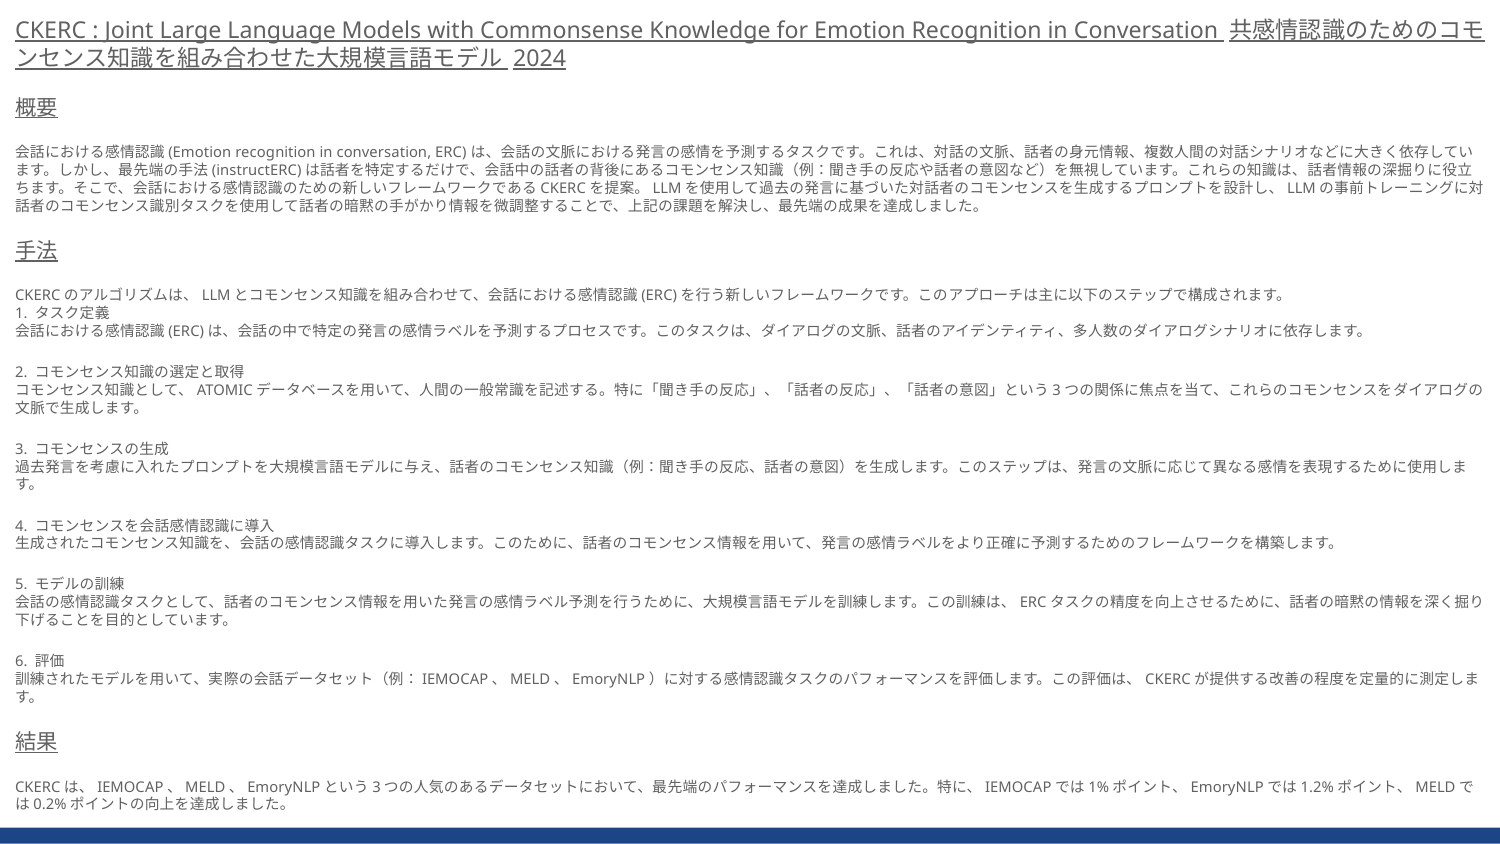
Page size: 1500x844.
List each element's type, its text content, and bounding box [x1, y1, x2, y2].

list CKERC : Joint Large Language Models with Commonsense Knowledge for Emotion Recognition in Conversation 共感情認識のためのコモンセンス知識を組み合わせた大規模言語モデル 2024 概要 会話における感情認識(Emotion recognition in conversation, ERC)は、会話の文脈における発言の感情を予測するタスクです。これは、対話の文脈、話者の身元情報、複数人間の対話シナリオなどに大きく依存しています。しかし、最先端の手法(instructERC)は話者を特定するだけで、会話中の話者の背後にあるコモンセンス知識（例：聞き手の反応や話者の意図など）を無視しています。これらの知識は、話者情報の深掘りに役立ちます。そこで、会話における感情認識のための新しいフレームワークであるCKERCを提案。LLMを使用して過去の発言に基づいた対話者のコモンセンスを生成するプロンプトを設計し、LLMの事前トレーニングに対話者のコモンセンス識別タスクを使用して話者の暗黙の手がかり情報を微調整することで、上記の課題を解決し、最先端の成果を達成しました。 手法 CKERCのアルゴリズムは、LLMとコモンセンス知識を組み合わせて、会話における感情認識(ERC)を行う新しいフレームワークです。このアプローチは主に以下のステップで構成されます。 1. タスク定義 会話における感情認識(ERC)は、会話の中で特定の発言の感情ラベルを予測するプロセスです。このタスクは、ダイアログの文脈、話者のアイデンティティ、多人数のダイアログシナリオに依存します。 2. コモンセンス知識の選定と取得 コモンセンス知識として、ATOMICデータベースを用いて、人間の一般常識を記述する。特に「聞き手の反応」、「話者の反応」、「話者の意図」という3つの関係に焦点を当て、これらのコモンセンスをダイアログの文脈で生成します。 3. コモンセンスの生成 過去発言を考慮に入れたプロンプトを大規模言語モデルに与え、話者のコモンセンス知識（例：聞き手の反応、話者の意図）を生成します。このステップは、発言の文脈に応じて異なる感情を表現するために使用します。 4. コモンセンスを会話感情認識に導入 生成されたコモンセンス知識を、会話の感情認識タスクに導入します。このために、話者のコモンセンス情報を用いて、発言の感情ラベルをより正確に予測するためのフレームワークを構築します。 5. モデルの訓練 会話の感情認識タスクとして、話者のコモンセンス情報を用いた発言の感情ラベル予測を行うために、大規模言語モデルを訓練します。この訓練は、ERCタスクの精度を向上させるために、話者の暗黙の情報を深く掘り下げることを目的としています。 6. 評価 訓練されたモデルを用いて、実際の会話データセット（例：IEMOCAP、MELD、EmoryNLP）に対する感情認識タスクのパフォーマンスを評価します。この評価は、CKERCが提供する改善の程度を定量的に測定します。 結果 CKERCは、IEMOCAP、MELD、EmoryNLPという3つの人気のあるデータセットにおいて、最先端のパフォーマンスを達成しました。特に、IEMOCAPでは1%ポイント、EmoryNLPでは1.2%ポイント、MELDでは0.2%ポイントの向上を達成しました。 [0, 0, 1500, 829]
